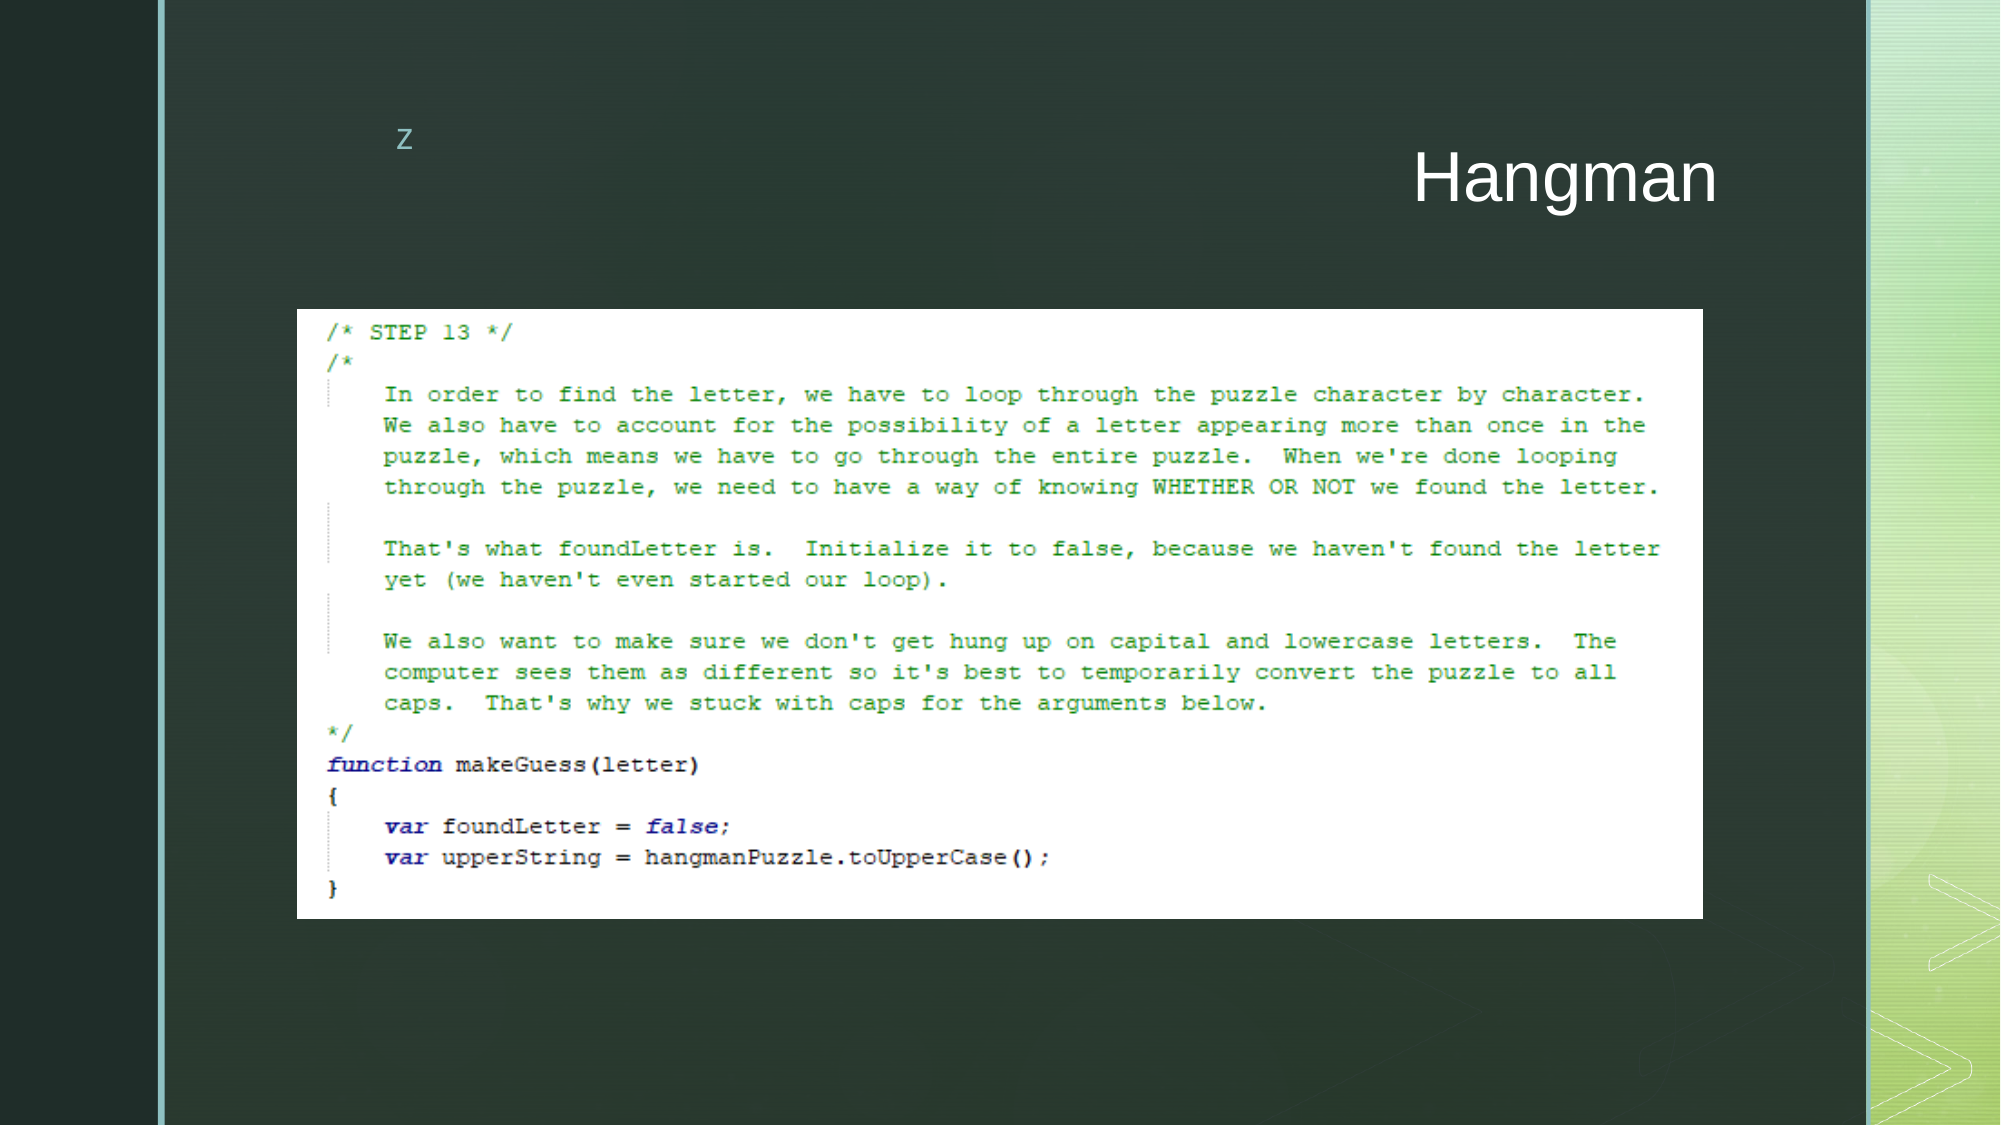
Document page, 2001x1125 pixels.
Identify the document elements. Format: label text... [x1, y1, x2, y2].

title Hangman [428, 132, 1734, 310]
picture [297, 309, 1703, 919]
picture [1871, 0, 2001, 1125]
